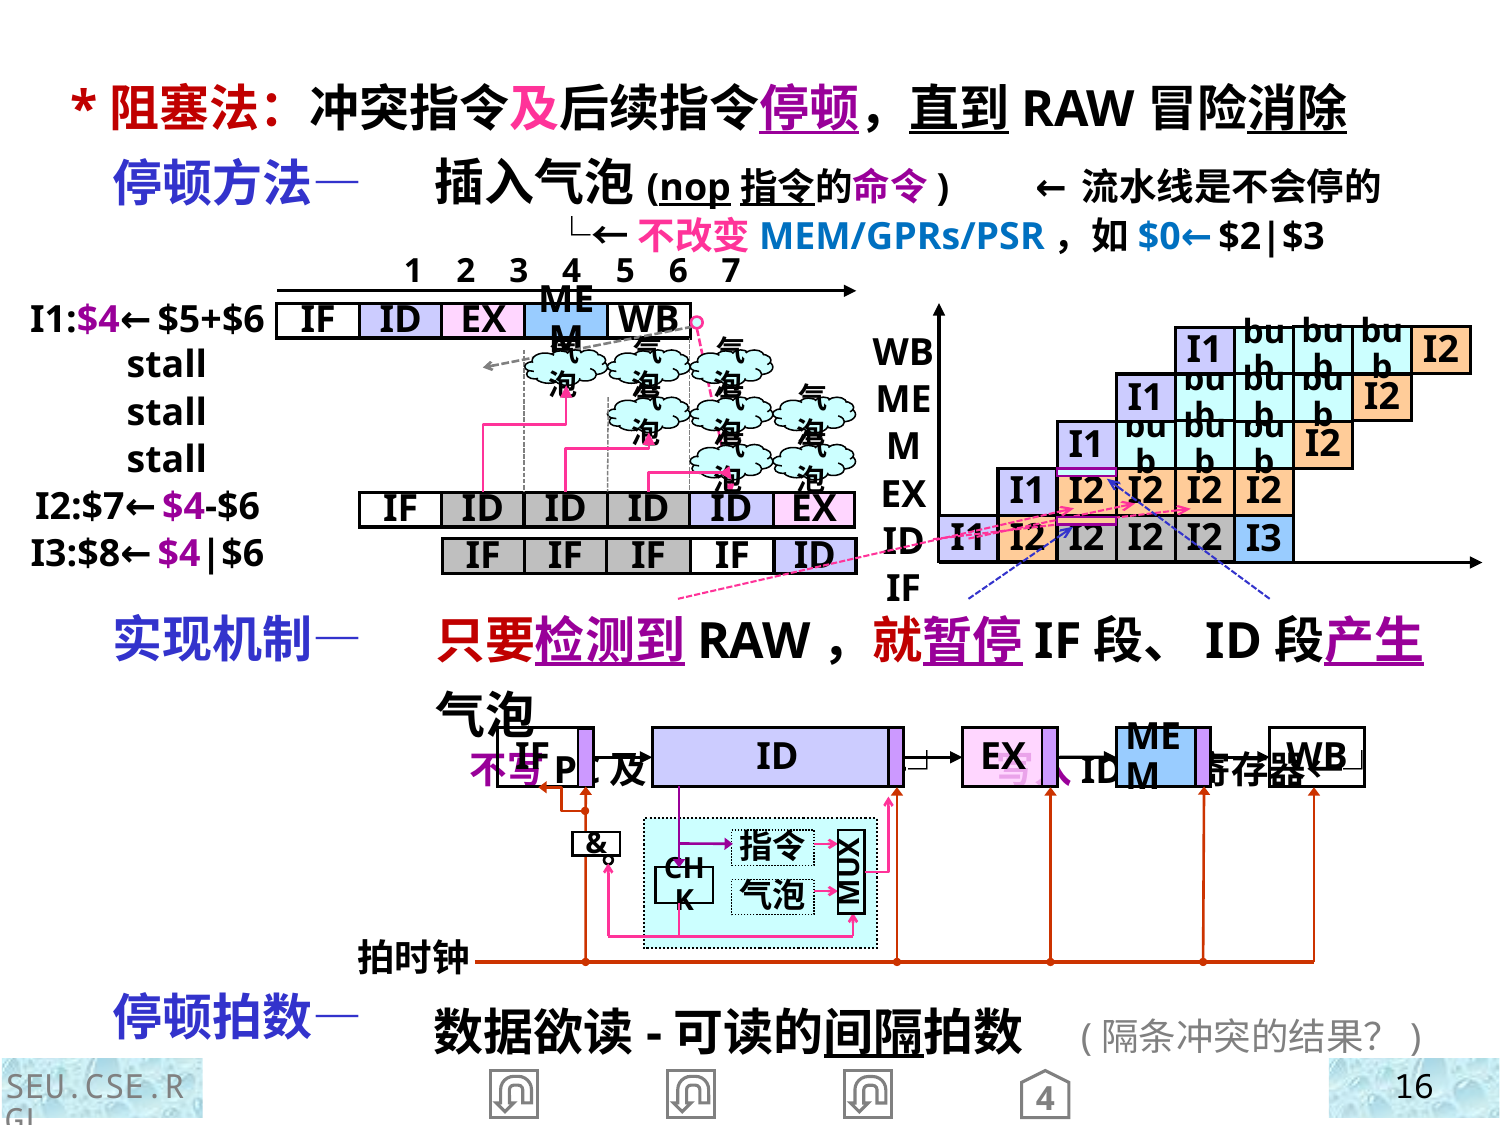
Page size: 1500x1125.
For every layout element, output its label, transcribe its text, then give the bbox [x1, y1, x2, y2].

text_box [490, 1070, 538, 1118]
slide_number 16 [1328, 1058, 1500, 1118]
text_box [17, 255, 857, 575]
text_box 4 [1021, 1070, 1069, 1118]
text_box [482, 349, 856, 493]
text_box 只要检测到RAW，就暂停IF段、ID段产生气泡 不写PC及IF/ID寄存器←┘ 写入ID/EX寄存器←┘ [420, 586, 1483, 799]
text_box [867, 302, 1483, 564]
table_cell 12*FC [477, 318, 857, 503]
text_box 插入气泡(nop指令的命令) ←流水线是不会停的 └←不改变MEM/GPRs/PSR，如$0←$2|$3 [419, 127, 1469, 265]
text_box 停顿方法— 实现机制— 停顿拍数— [29, 145, 419, 253]
text_box 停顿方法— 实现机制— 停顿拍数— [29, 582, 448, 1054]
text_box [968, 468, 1270, 600]
text_box [844, 1070, 892, 1118]
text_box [572, 786, 889, 949]
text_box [348, 727, 1365, 974]
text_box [482, 316, 732, 349]
text_box [667, 1070, 715, 1118]
text_box 数据欲读-可读的间隔拍数 (隔条冲突的结果？) [419, 978, 1483, 1068]
footer SEU.CSE.RGL [1, 1058, 203, 1118]
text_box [677, 503, 963, 600]
text_box *阻塞法：冲突指令及后续指令停顿，直到RAW冒险消除 [29, 54, 1469, 145]
